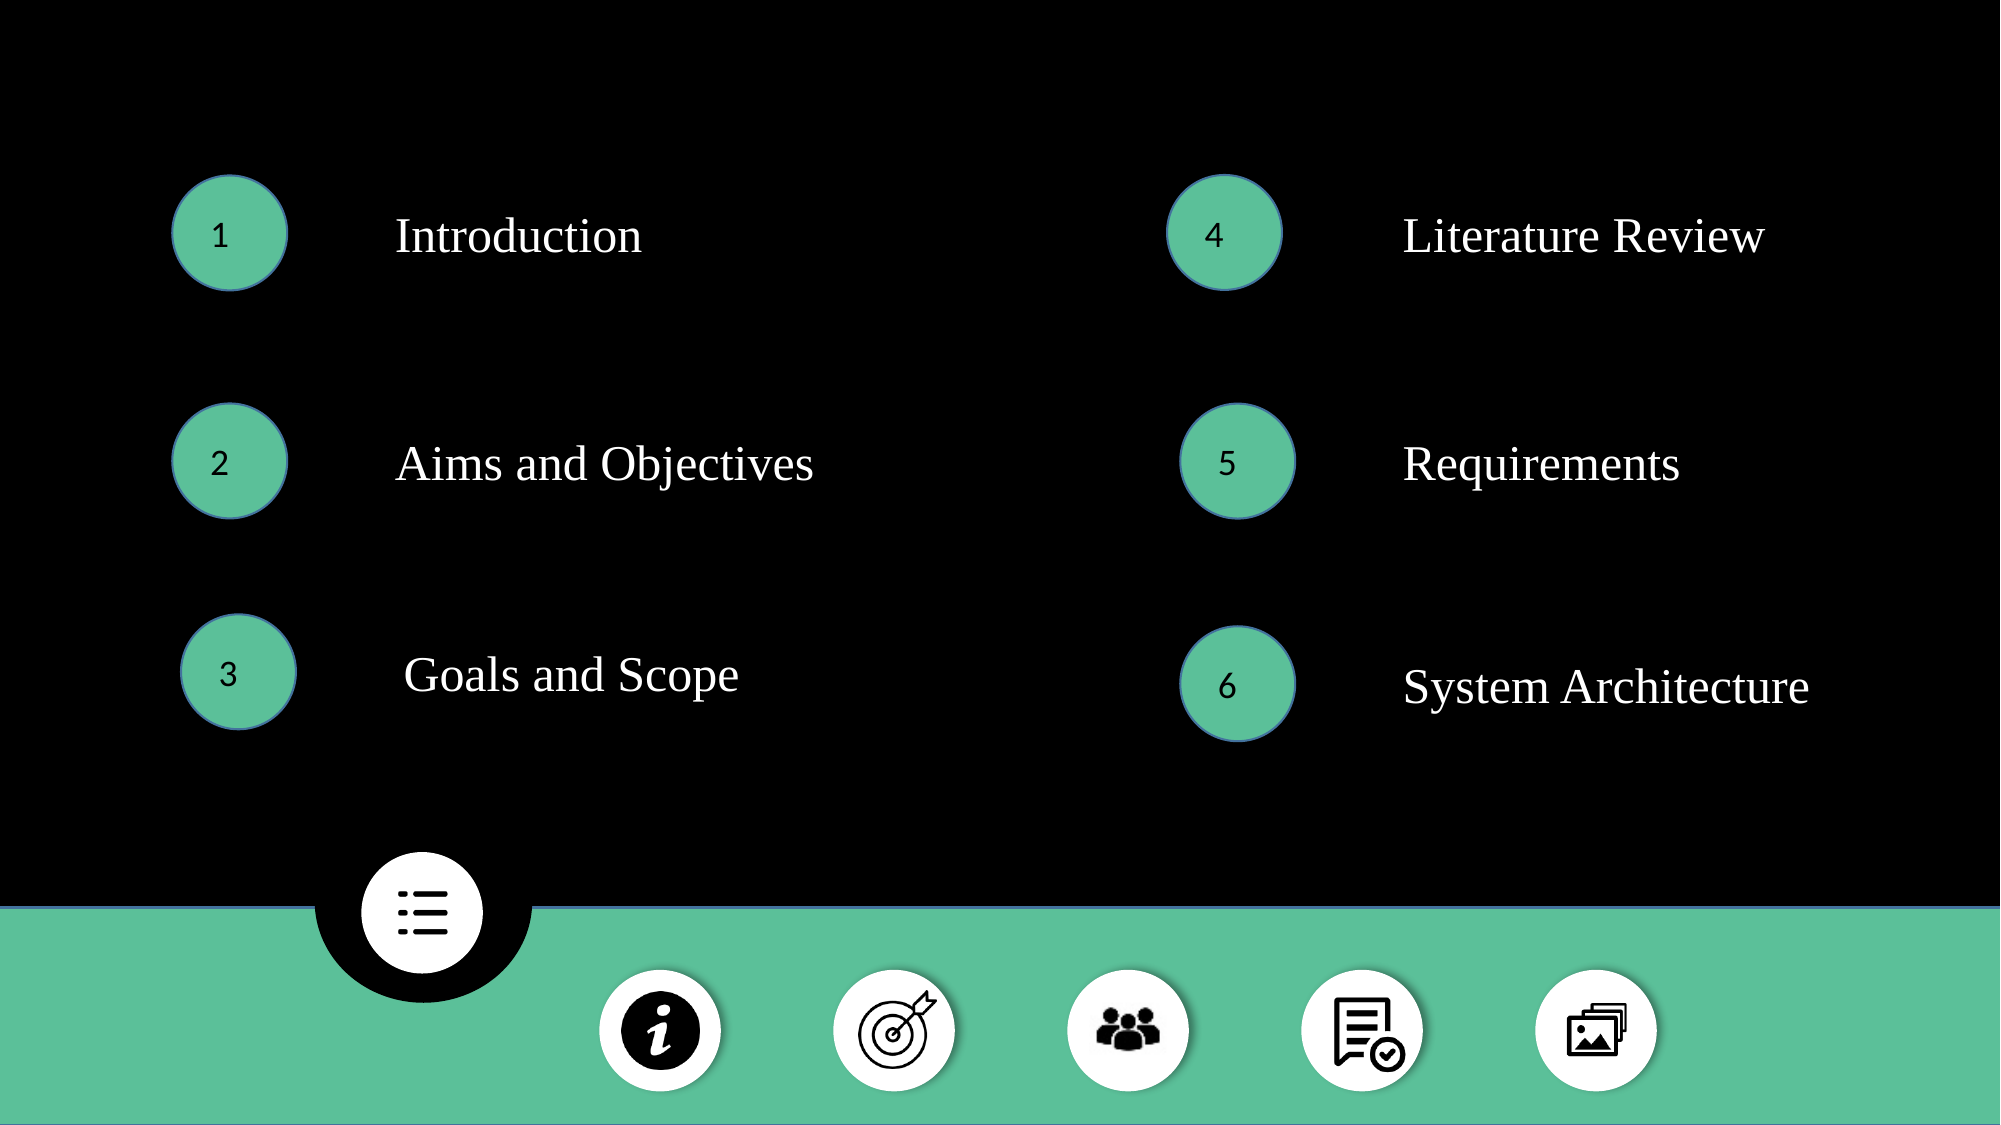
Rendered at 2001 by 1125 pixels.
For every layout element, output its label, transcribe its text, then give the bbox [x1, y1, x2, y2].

text_box [1179, 625, 1297, 743]
picture [1557, 991, 1636, 1070]
text_box System Architecture [1387, 645, 2000, 721]
text_box Goals and Scope [388, 633, 1030, 709]
text_box [1166, 173, 1284, 291]
picture [858, 990, 937, 1069]
picture [1330, 995, 1409, 1074]
text_box [1534, 968, 1658, 1093]
text_box [0, 906, 2000, 1125]
picture [1089, 990, 1168, 1069]
text_box [1179, 402, 1297, 520]
text_box 6 [1217, 653, 1227, 714]
text_box Requirements [1387, 423, 2000, 498]
text_box Literature Review [1387, 194, 2000, 270]
text_box Introduction [380, 195, 1021, 270]
text_box [179, 613, 297, 731]
text_box [832, 968, 956, 1093]
text_box [360, 851, 484, 975]
text_box 2 [209, 430, 219, 491]
text_box 3 [218, 641, 228, 702]
text_box 4 [1204, 202, 1214, 262]
text_box [171, 402, 289, 520]
text_box [1066, 968, 1190, 1093]
text_box [313, 799, 534, 1004]
text_box 5 [1217, 430, 1227, 491]
text_box [598, 968, 722, 1093]
picture [383, 873, 462, 952]
text_box [1300, 968, 1424, 1093]
text_box Aims and Objectives [380, 423, 1021, 498]
text_box [171, 174, 289, 292]
picture [621, 991, 700, 1070]
text_box 1 [209, 202, 219, 263]
